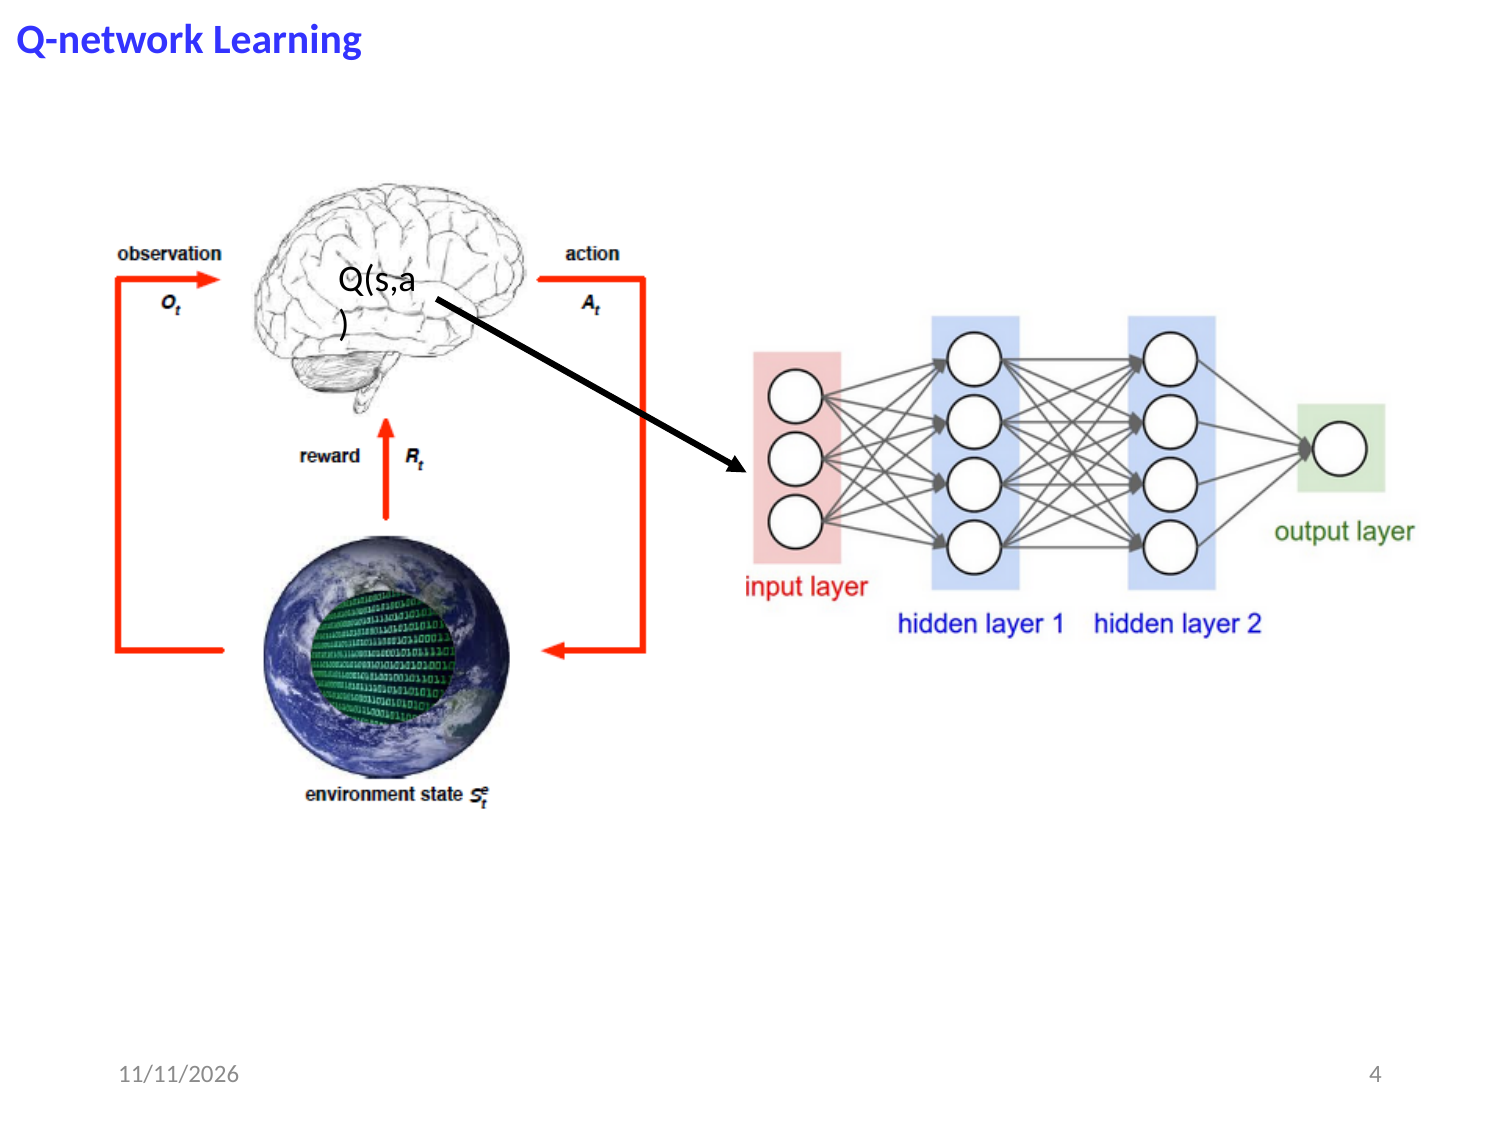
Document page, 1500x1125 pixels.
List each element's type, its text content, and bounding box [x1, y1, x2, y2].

picture [103, 180, 657, 811]
slide_number 4 [1059, 1042, 1397, 1103]
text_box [436, 276, 747, 473]
text_box Q-network Learning [1, 4, 378, 70]
picture [746, 288, 1431, 657]
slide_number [103, 1042, 441, 1103]
